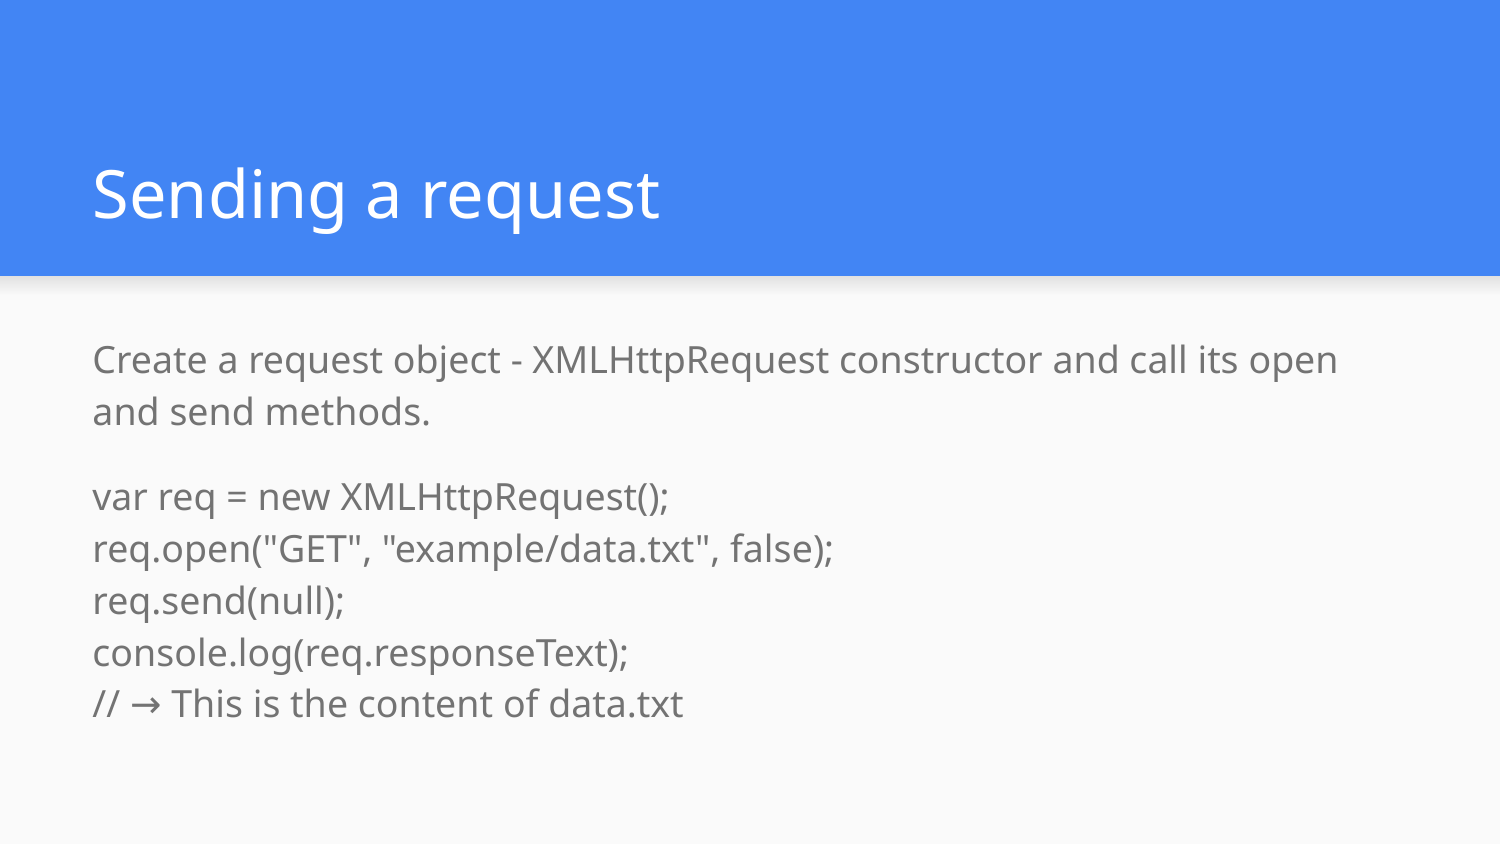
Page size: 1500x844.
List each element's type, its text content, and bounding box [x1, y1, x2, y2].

list Create a request object - XMLHttpRequest constructor and call its open and send methods. var req = new XMLHttpRequest(); req.open("GET", "example/data.txt", false); req.send(null); console.log(req.responseText); // → This is the content of data.txt [77, 314, 1427, 760]
title Sending a request [77, 121, 1427, 248]
